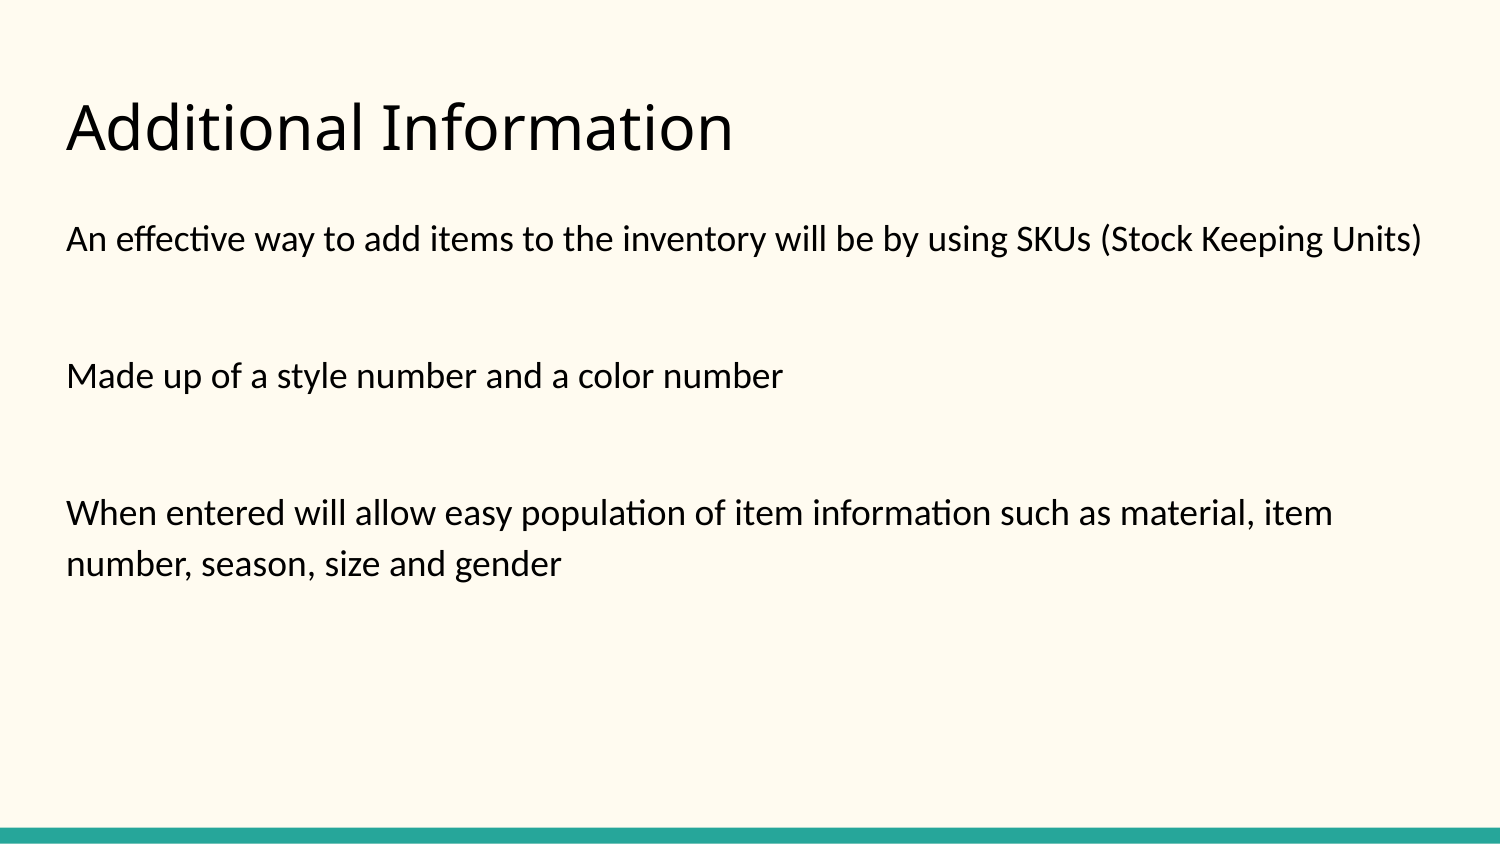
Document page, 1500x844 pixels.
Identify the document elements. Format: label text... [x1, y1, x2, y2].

title Additional Information [51, 72, 1449, 174]
list An effective way to add items to the inventory will be by using SKUs (Stock Keeping Units) Made up of a style number and a color number When entered will allow easy population of item information such as material, item number, season, size and gender [51, 192, 1449, 750]
